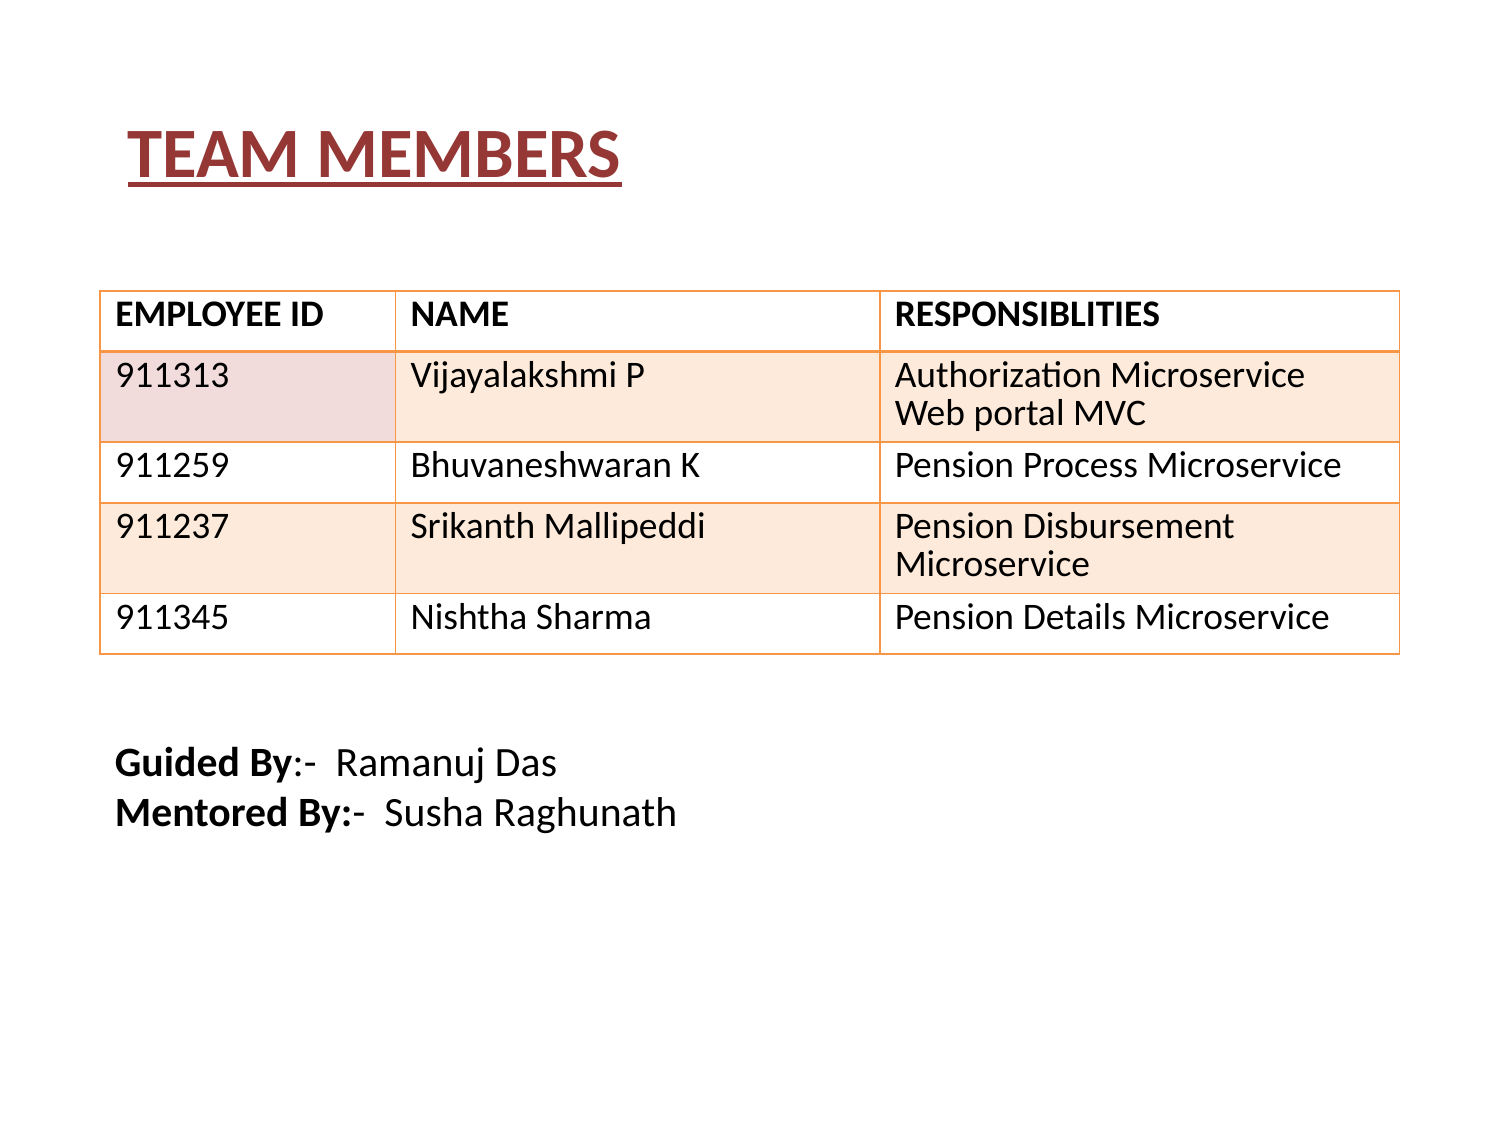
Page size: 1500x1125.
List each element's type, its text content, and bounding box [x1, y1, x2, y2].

table_cell Pension Process Microservice [881, 443, 1399, 502]
table_cell Pension Disbursement Microservice [881, 504, 1399, 593]
table_header RESPONSIBLITIES [881, 292, 1399, 350]
table_cell 911345 [101, 594, 395, 653]
table_header NAME [396, 292, 879, 350]
table_cell Authorization Microservice Web portal MVC [881, 353, 1399, 441]
table_cell 911259 [101, 443, 395, 502]
table_cell 911237 [101, 504, 395, 593]
table_cell 911313 [101, 353, 395, 441]
text_box Guided By:- Ramanuj Das Mentored By:- Susha Raghunath [100, 727, 715, 843]
table_cell Nishtha Sharma [396, 594, 879, 653]
title TEAM MEMBERS [112, 78, 1388, 220]
table_cell Srikanth Mallipeddi [396, 504, 879, 593]
table_header EMPLOYEE ID [101, 292, 395, 350]
table_cell Vijayalakshmi P [396, 353, 879, 441]
table_cell Bhuvaneshwaran K [396, 443, 879, 502]
table_cell Pension Details Microservice [881, 594, 1399, 653]
